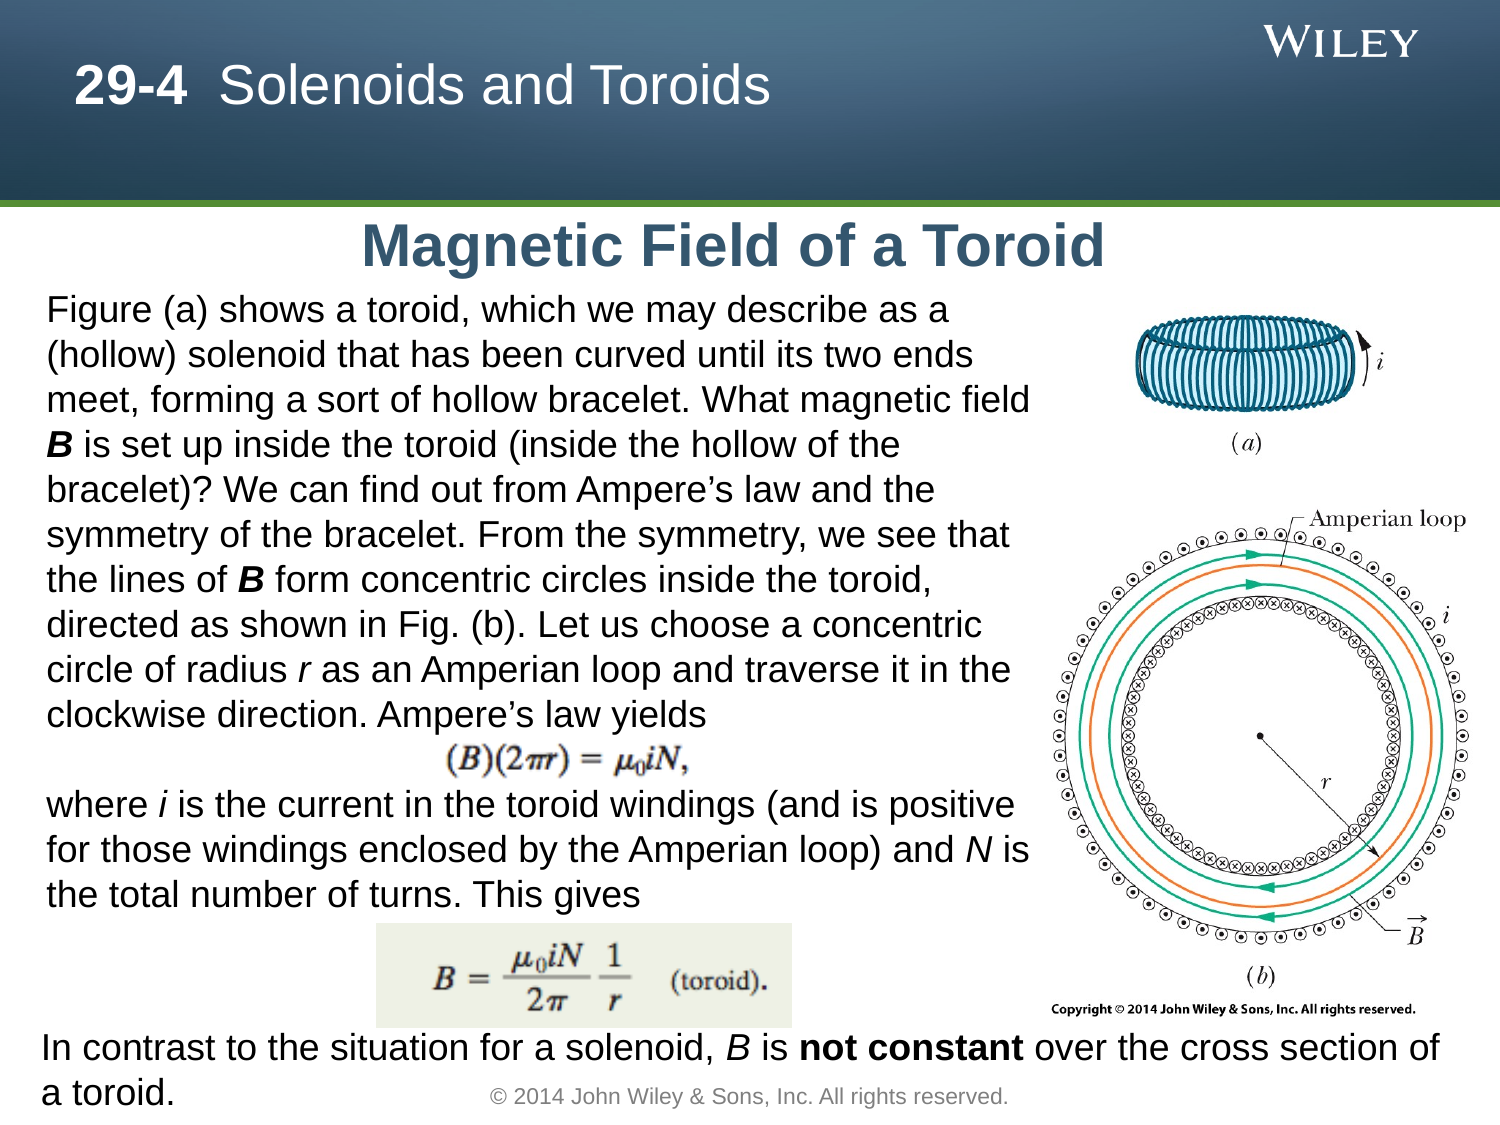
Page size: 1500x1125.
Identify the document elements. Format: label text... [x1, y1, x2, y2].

footer © 2014 John Wiley & Sons, Inc. All rights reserved. [229, 1065, 1271, 1125]
text_box Magnetic Field of a Toroid [53, 195, 1415, 275]
picture [429, 736, 710, 787]
text_box Figure (a) shows a toroid, which we may describe as a (hollow) solenoid that has been curved until its two ends meet, forming a sort of hollow bracelet. What magnetic field B is set up inside the toroid (inside the hollow of the bracelet)? We can find out from Ampere’s law and the symmetry of the bracelet. From the symmetry, we see that the lines of B form concentric circles inside the toroid, directed as shown in Fig. (b). Let us choose a concentric circle of radius r as an Amperian loop and traverse it in the clockwise direction. Ampere’s law yields where i is the current in the toroid windings (and is positive for those windings enclosed by the Amperian loop) and N is the total number of turns. This gives [31, 277, 1065, 970]
picture [376, 923, 792, 1028]
title 29-4 Solenoids and Toroids [74, 44, 1425, 191]
picture [0, 0, 1500, 207]
picture [1044, 307, 1477, 1019]
text_box In contrast to the situation for a solenoid, B is not constant over the cross section of a toroid. [25, 970, 1467, 1123]
